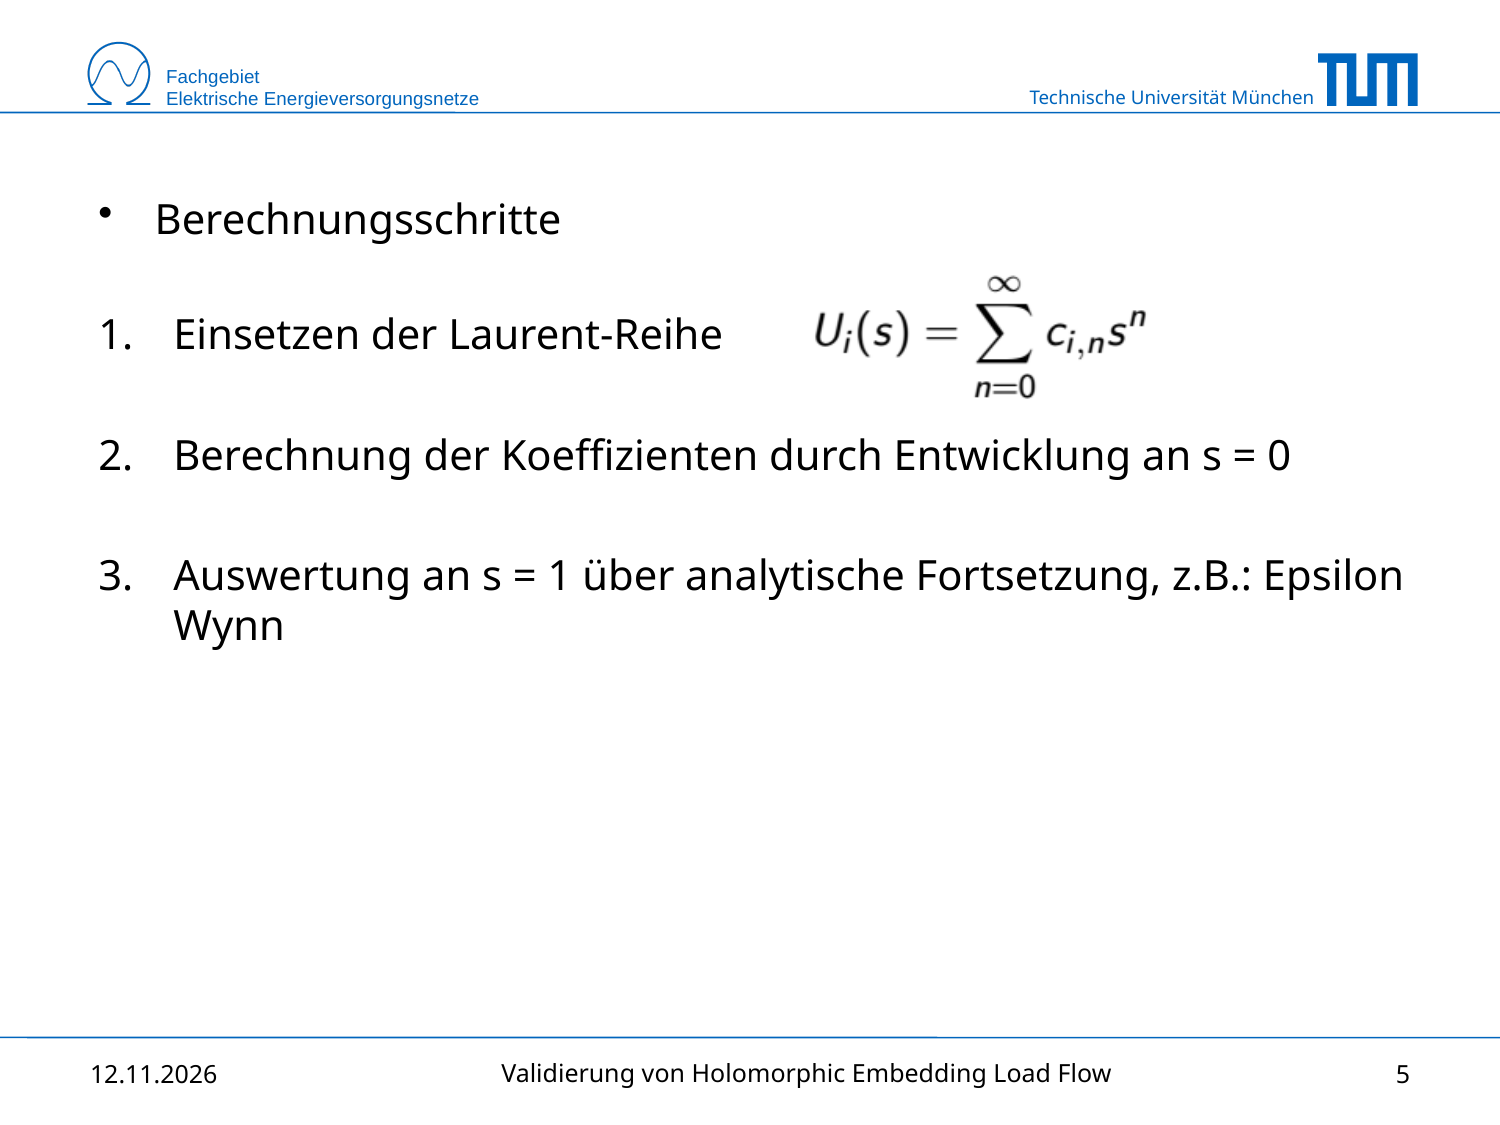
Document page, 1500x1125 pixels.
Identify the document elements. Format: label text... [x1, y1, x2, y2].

footer Validierung von Holomorphic Embedding Load Flow [288, 1050, 1326, 1100]
picture [785, 249, 1160, 418]
slide_number 5 [1345, 1050, 1426, 1103]
title Berechnungsschritte [83, 149, 1417, 250]
list Einsetzen der Laurent-Reihe Berechnung der Koeffizienten durch Entwicklung an s = 0 Auswertung an s = 1 über analytische Fortsetzung, z.B.: Epsilon Wynn [83, 299, 1452, 1035]
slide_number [74, 1050, 271, 1103]
picture [82, 38, 154, 109]
